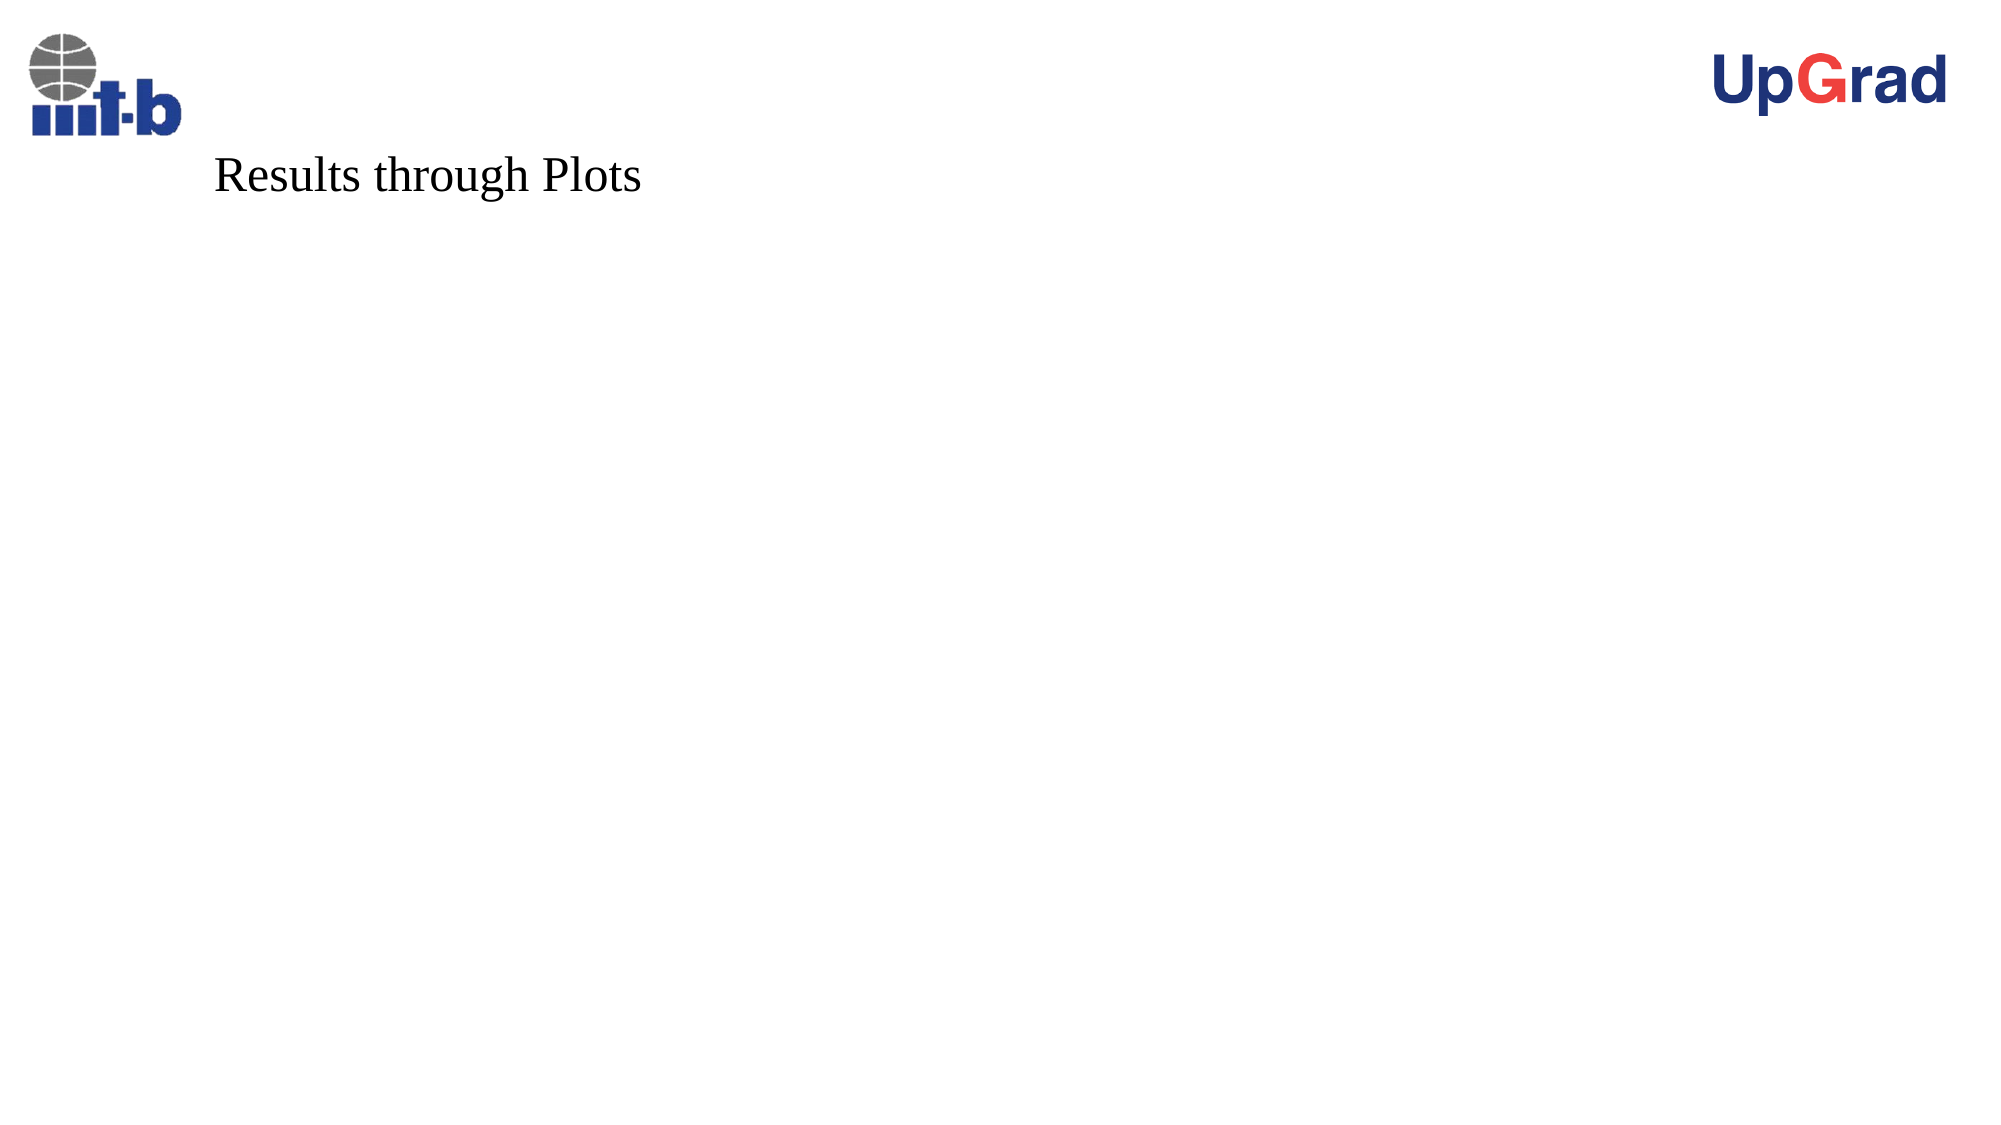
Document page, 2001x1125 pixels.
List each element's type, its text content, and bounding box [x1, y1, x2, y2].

picture [0, 29, 208, 163]
picture [1714, 53, 1952, 116]
title Results through Plots [186, 104, 1715, 246]
